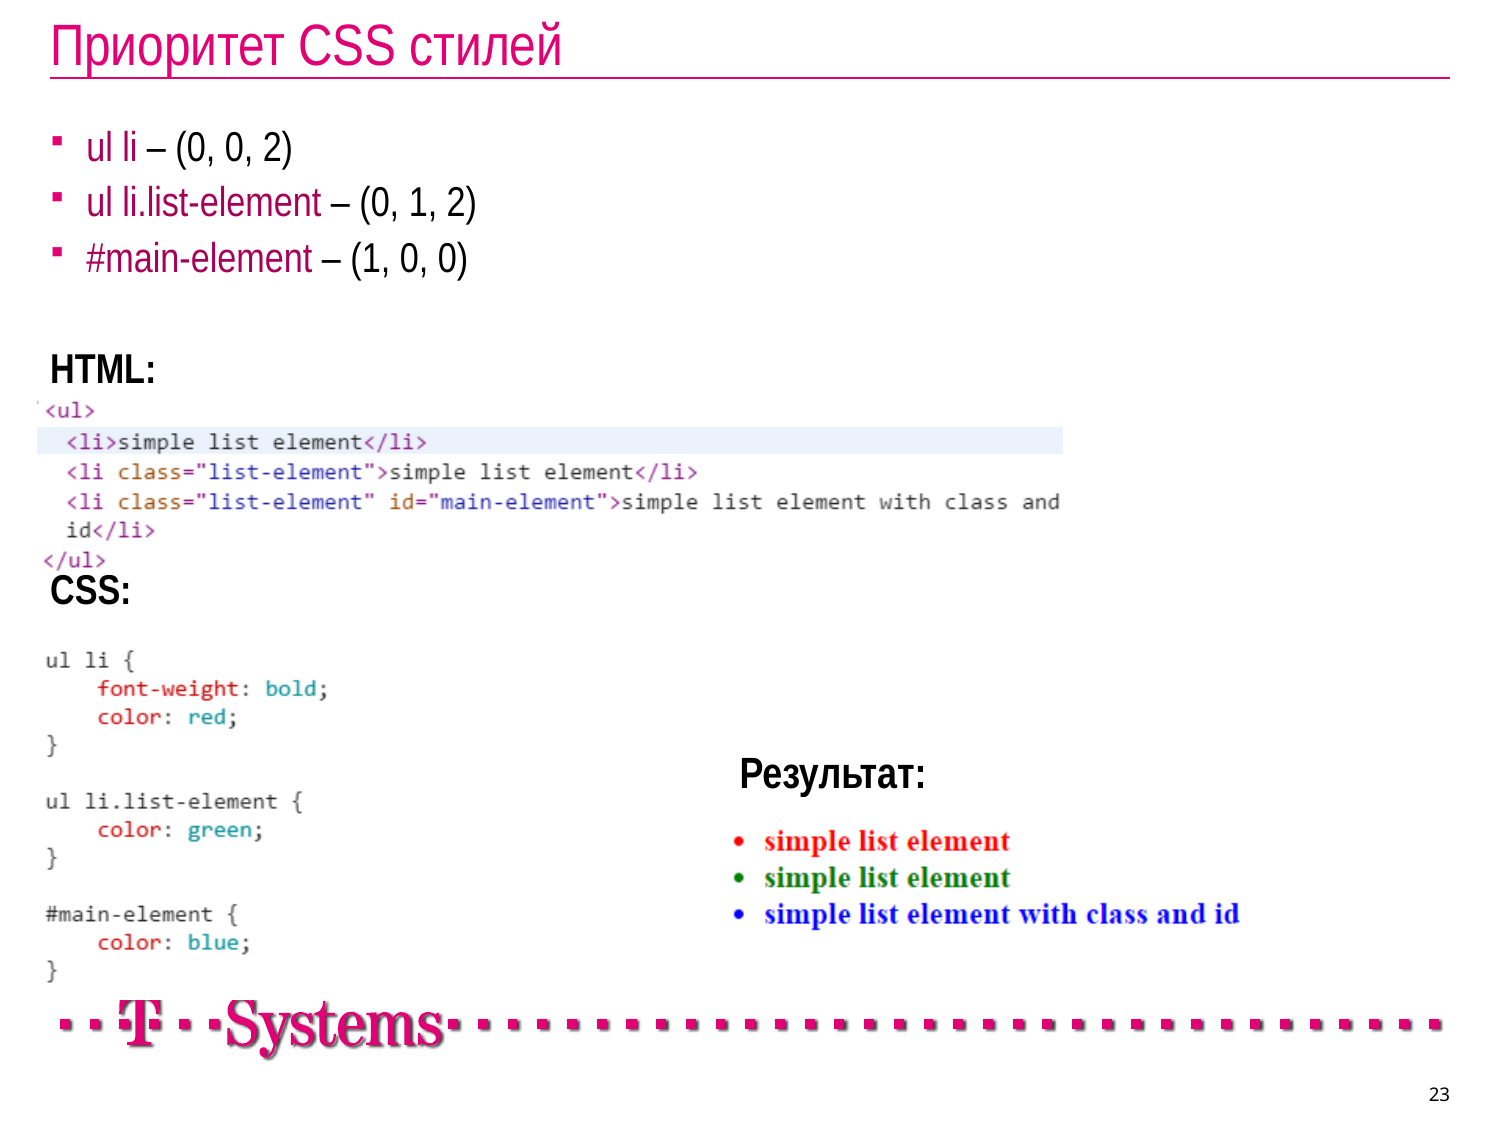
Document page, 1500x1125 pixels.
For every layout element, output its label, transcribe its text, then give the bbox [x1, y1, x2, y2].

picture [724, 824, 1260, 943]
slide_number 23 [1361, 1082, 1451, 1107]
title Приоритет CSS стилей [50, 14, 1450, 91]
picture [37, 646, 338, 1001]
list ul li – (0, 0, 2) ul li.list-element – (0, 1, 2) #main-element – (1, 0, 0) HTML: CSS: [49, 125, 1450, 988]
text_box Результат: [724, 737, 942, 805]
picture [37, 399, 1063, 574]
